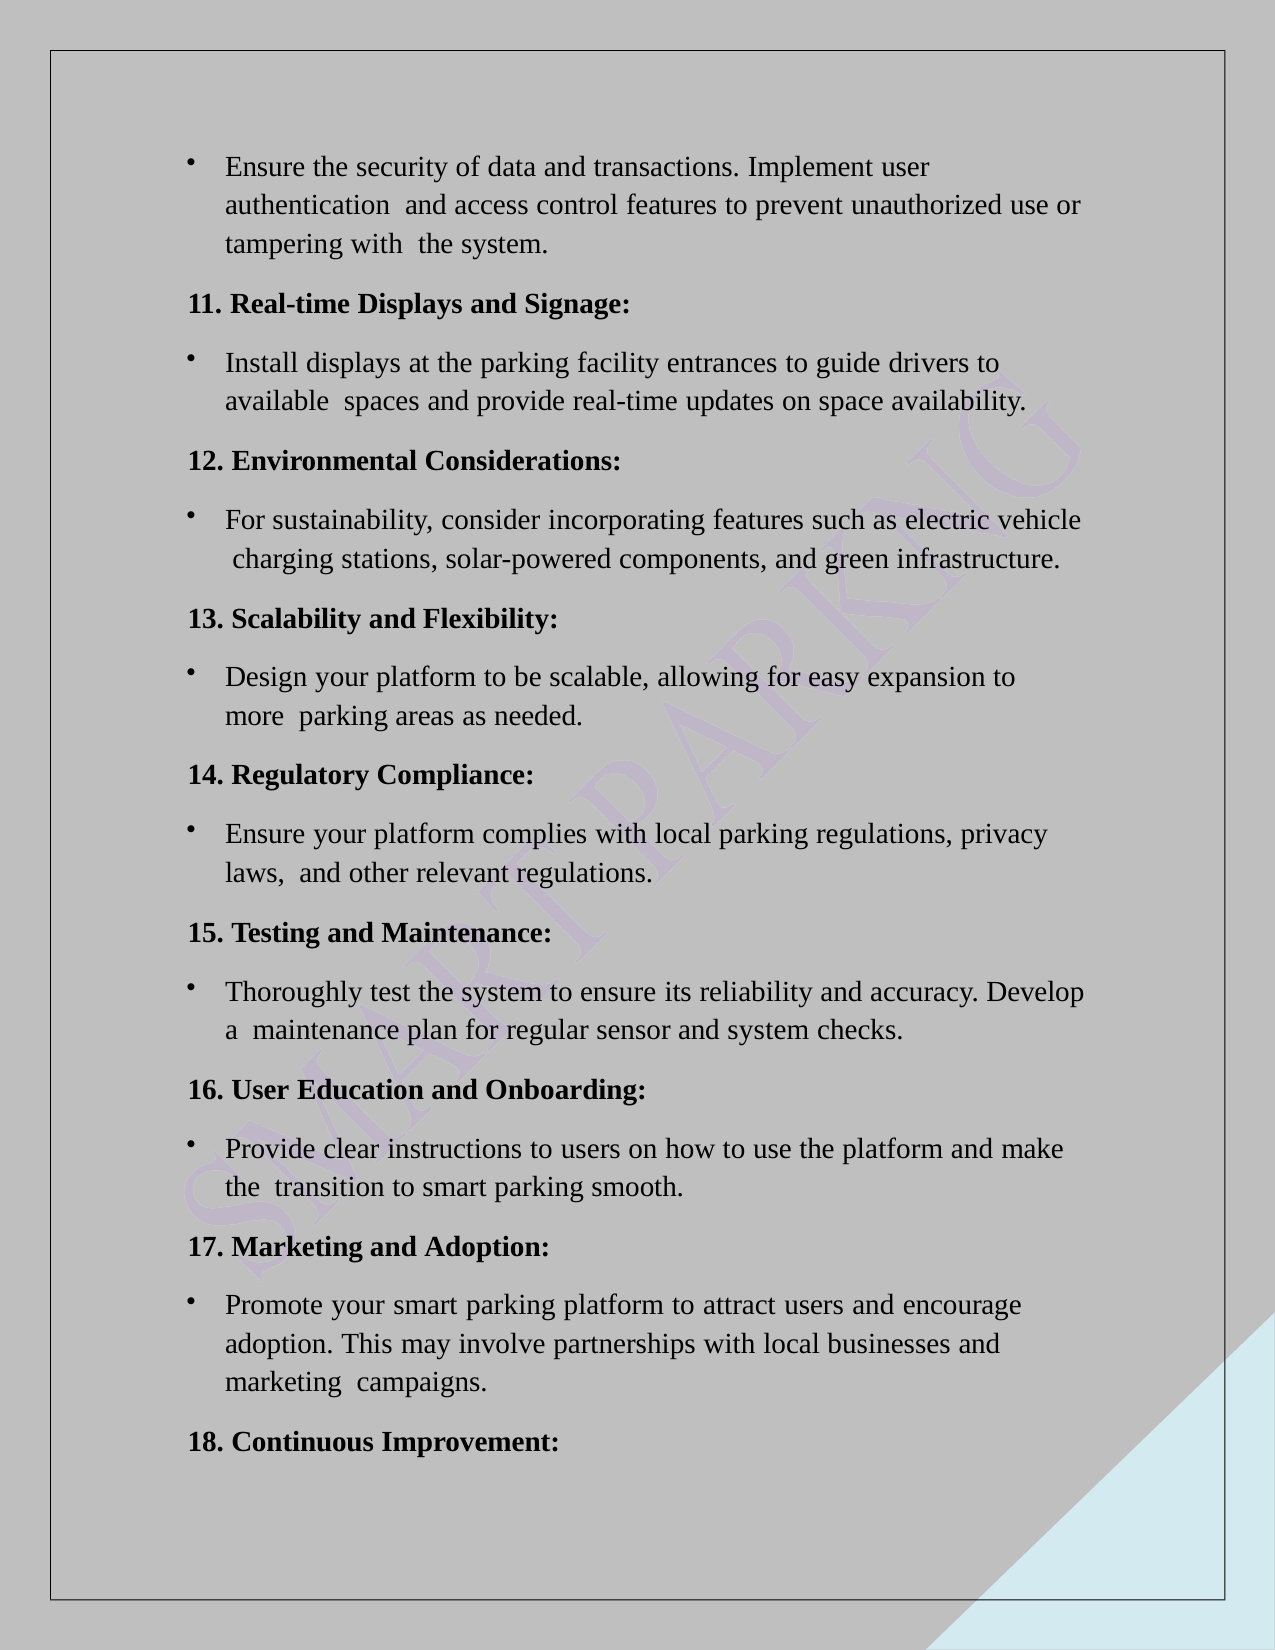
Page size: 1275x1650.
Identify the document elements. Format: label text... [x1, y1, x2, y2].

text_box Ensure the security of data and transactions. Implement user authentication and access control features to prevent unauthorized use or tampering with the system. 11. Real-time Displays and Signage: Install displays at the parking facility entrances to guide drivers to available spaces and provide real-time updates on space availability. 12. Environmental Considerations: For sustainability, consider incorporating features such as electric vehicle charging stations, solar-powered components, and green infrastructure. 13. Scalability and Flexibility: Design your platform to be scalable, allowing for easy expansion to more parking areas as needed. 14. Regulatory Compliance: Ensure your platform complies with local parking regulations, privacy laws, and other relevant regulations. 15. Testing and Maintenance: Thoroughly test the system to ensure its reliability and accuracy. Develop a maintenance plan for regular sensor and system checks. 16. User Education and Onboarding: Provide clear instructions to users on how to use the platform and make the transition to smart parking smooth. 17. Marketing and Adoption: Promote your smart parking platform to attract users and encourage adoption. This may involve partnerships with local businesses and marketing campaigns. 18. Continuous Improvement: [185, 141, 1125, 1458]
